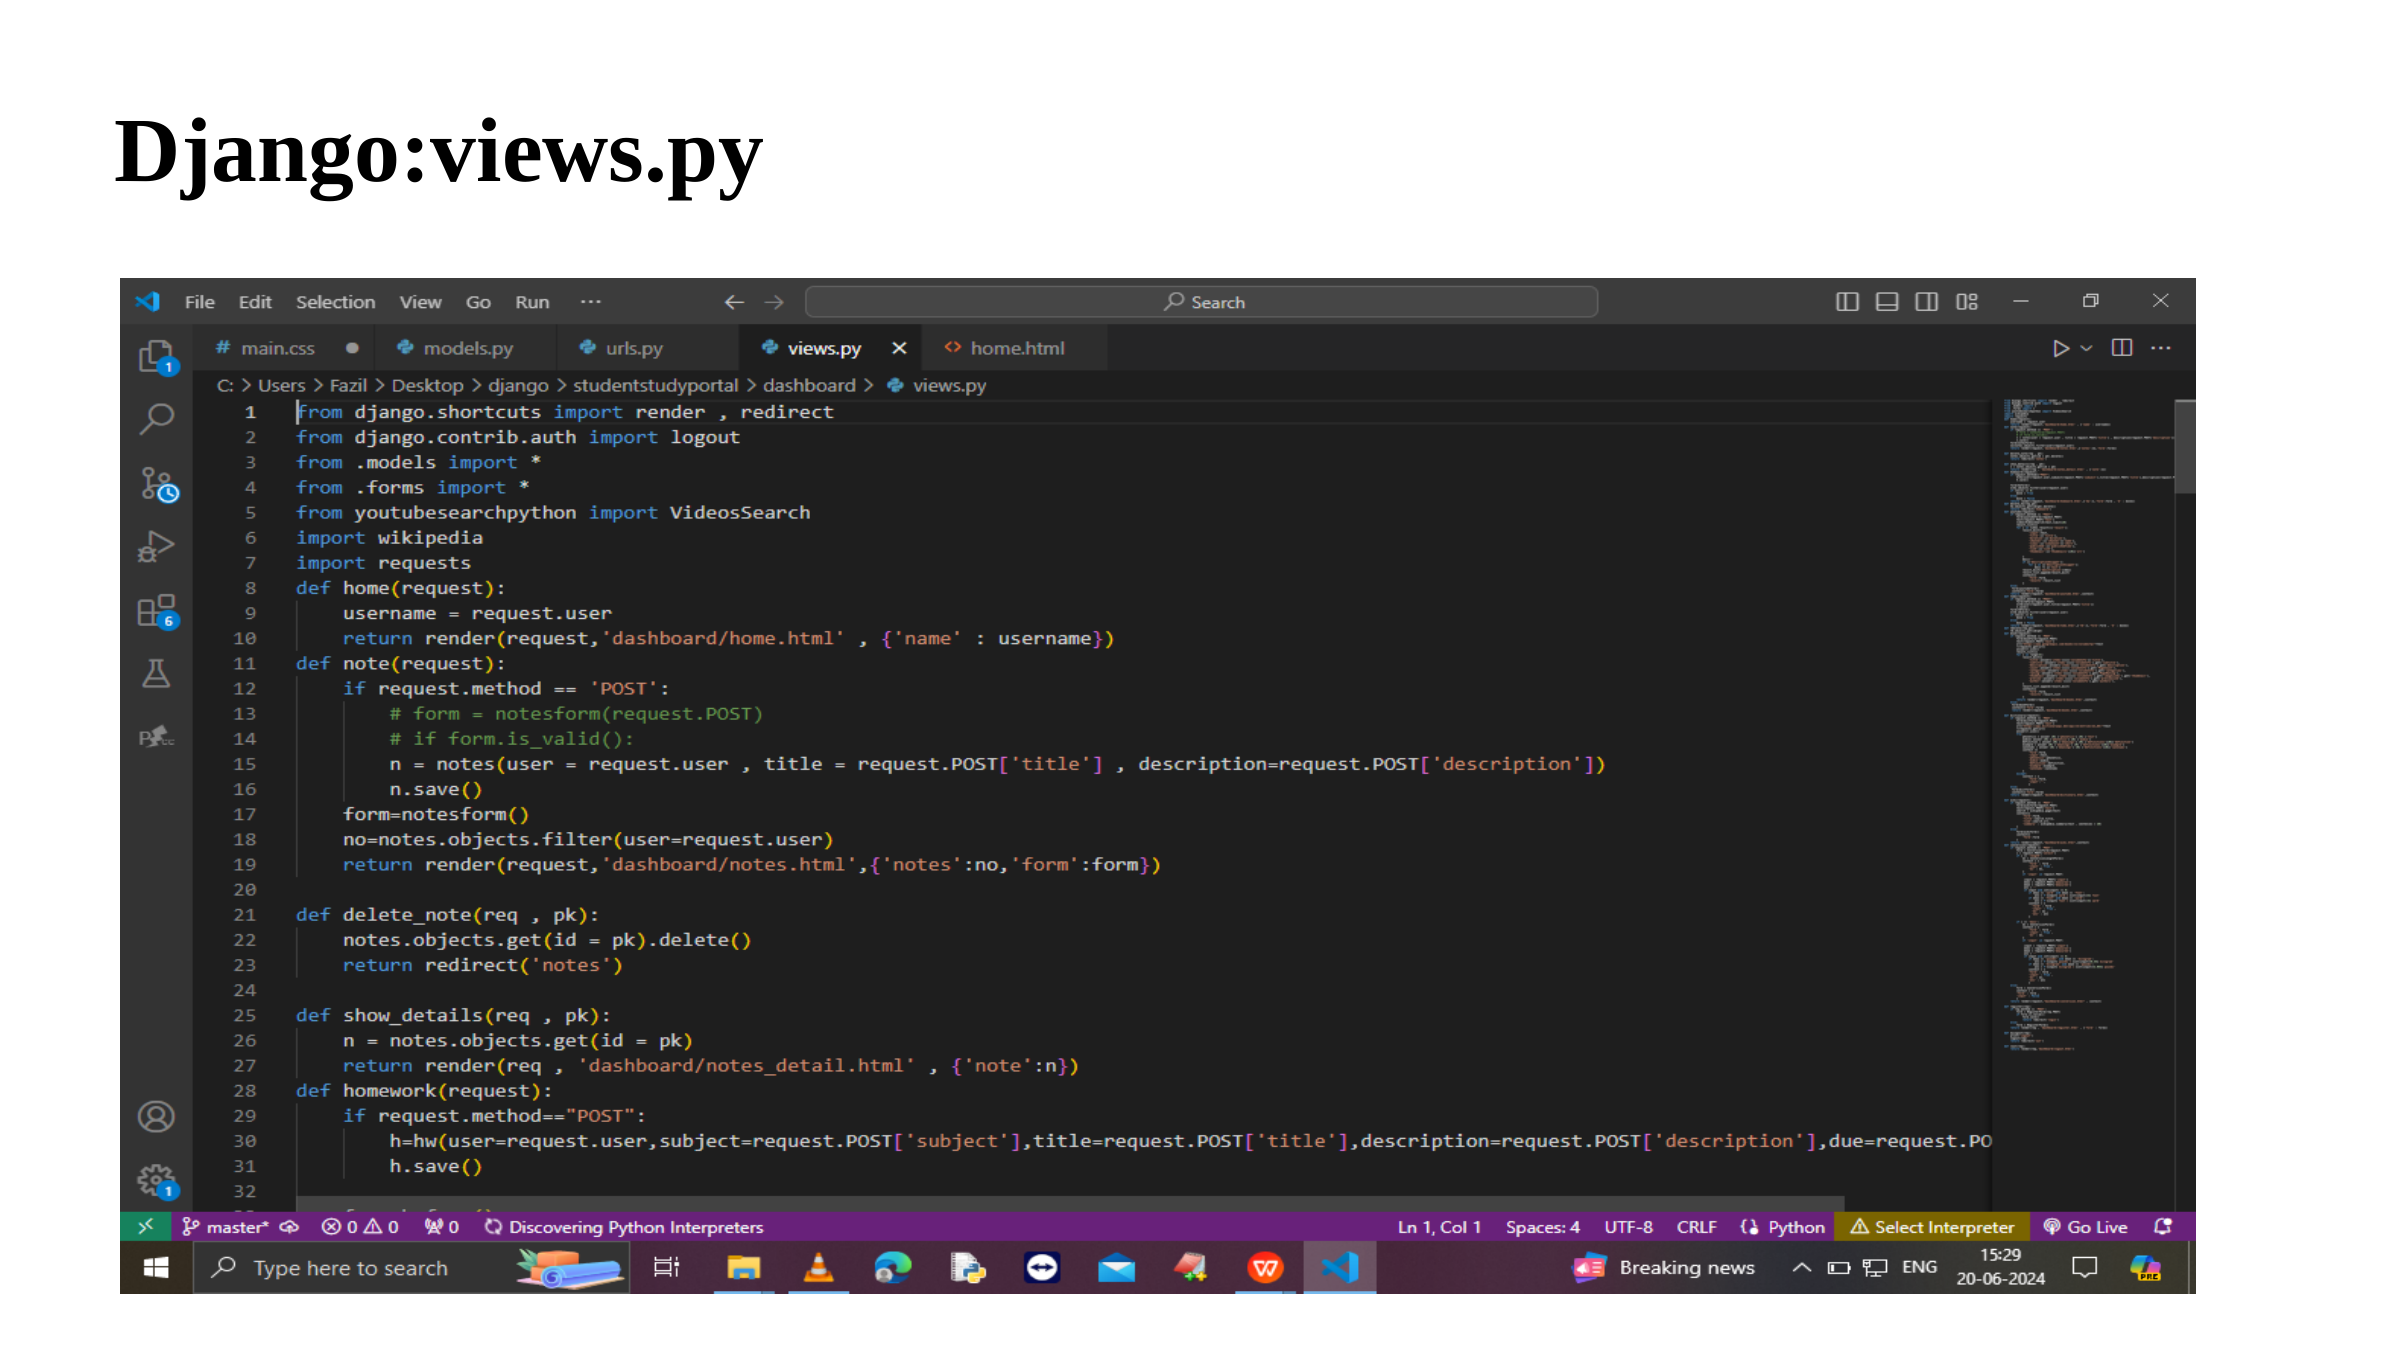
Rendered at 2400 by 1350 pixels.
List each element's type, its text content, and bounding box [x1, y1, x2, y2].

text_box Django:views.py [100, 81, 1092, 207]
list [119, 279, 2196, 1294]
